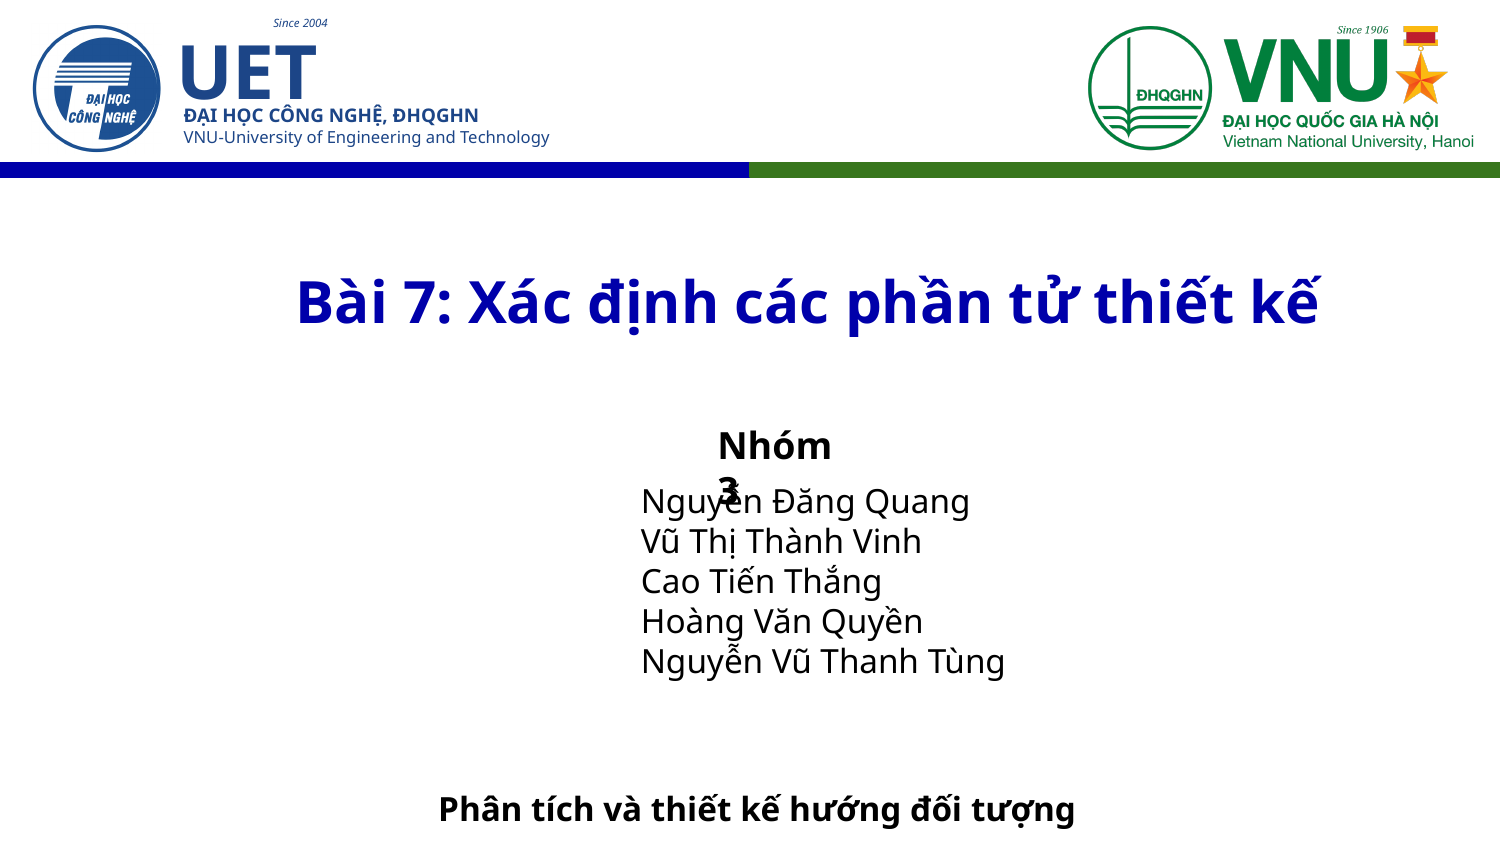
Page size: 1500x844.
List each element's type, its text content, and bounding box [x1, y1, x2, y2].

text_box Nhóm 3 [702, 407, 872, 465]
text_box Bài 7: Xác định các phần tử thiết kế [263, 250, 1354, 351]
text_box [0, 0, 1500, 177]
text_box Phân tích và thiết kế hướng đối tượng [401, 772, 1114, 843]
text_box Nguyễn Đăng Quang Vũ Thị Thành Vinh Cao Tiến Thắng Hoàng Văn Quyền Nguyễn Vũ Thanh Tùng [625, 465, 1046, 735]
